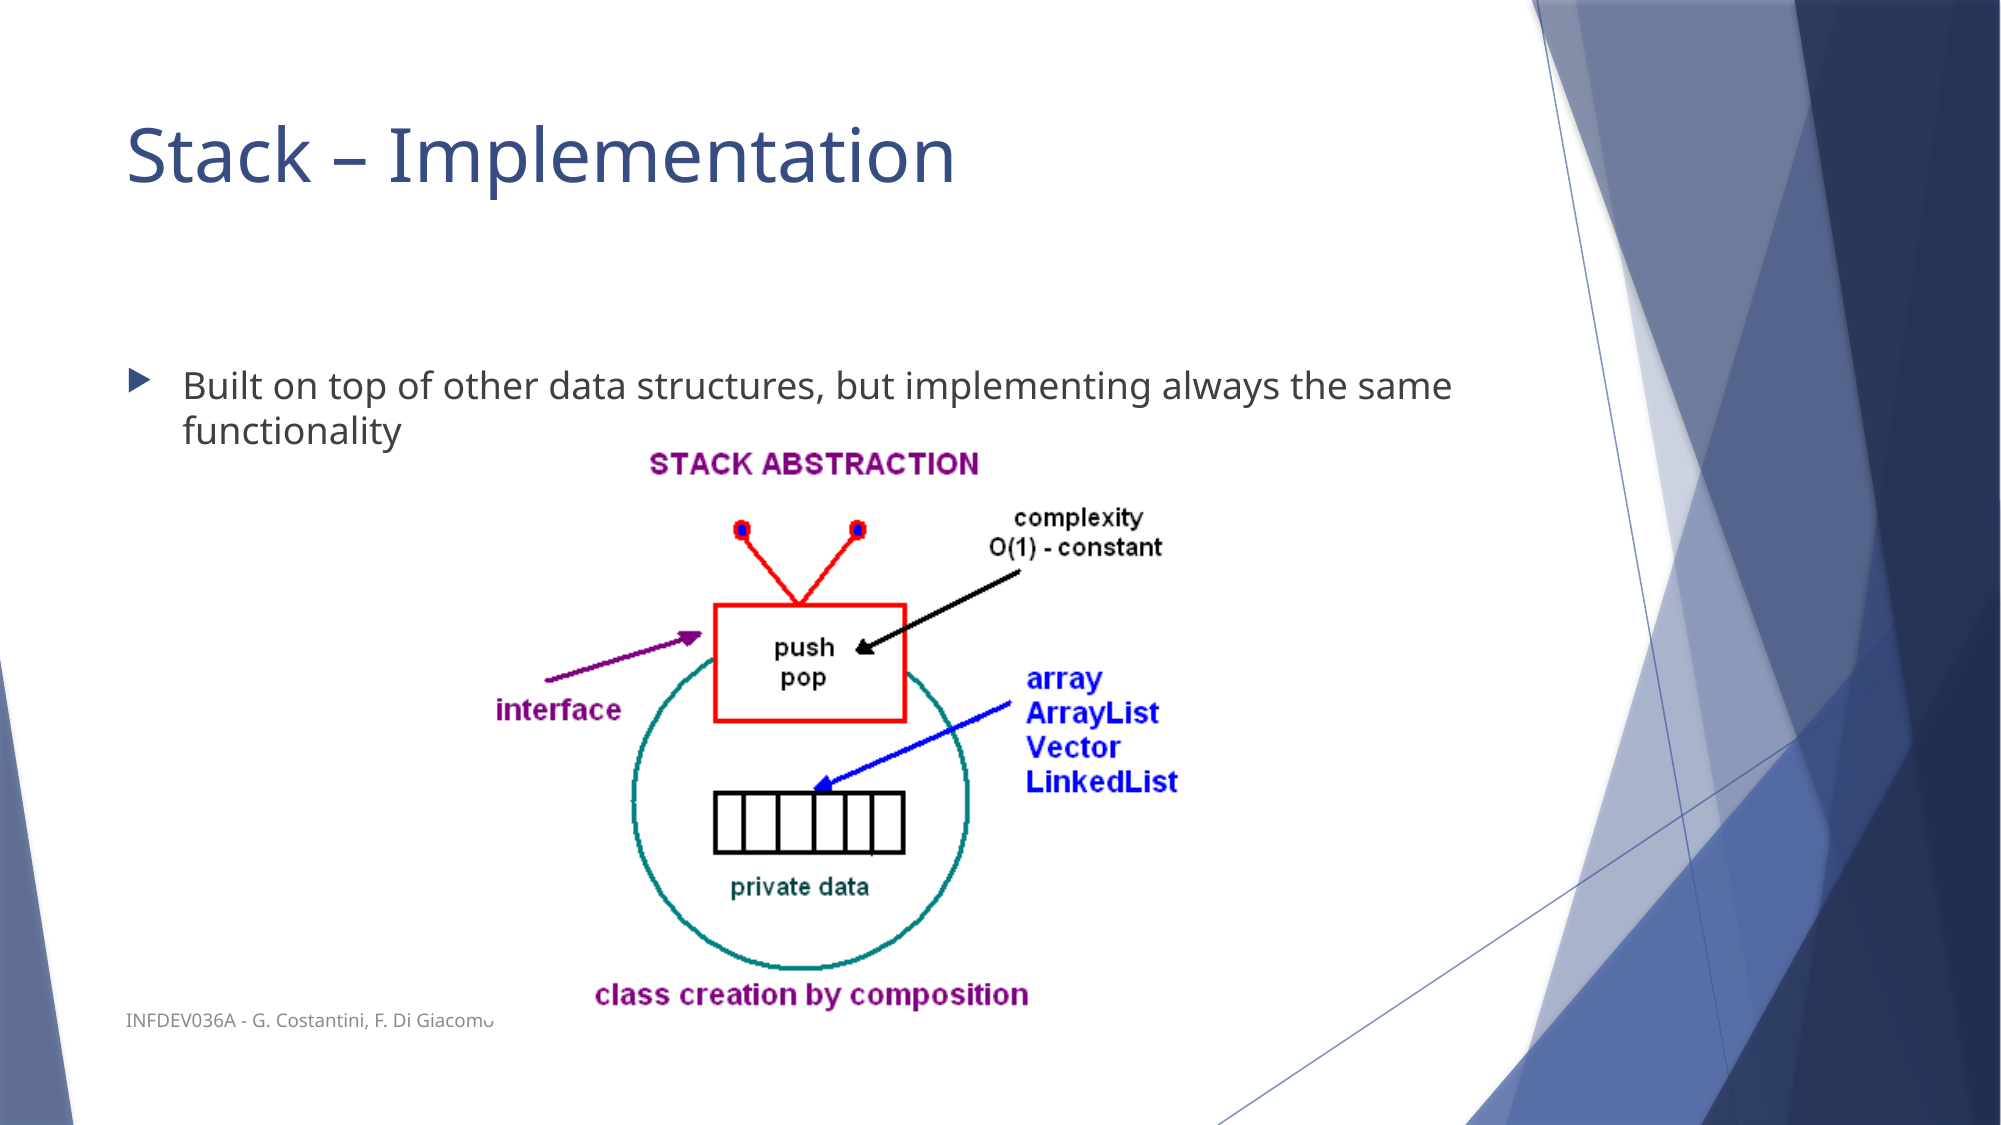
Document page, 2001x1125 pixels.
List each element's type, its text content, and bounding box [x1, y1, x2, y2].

title Stack – Implementation [111, 99, 1522, 317]
footer INFDEV036A - G. Costantini, F. Di Giacomo [111, 991, 1145, 1051]
list Built on top of other data structures, but implementing always the same functionality [111, 354, 1522, 992]
picture [484, 442, 1214, 1022]
